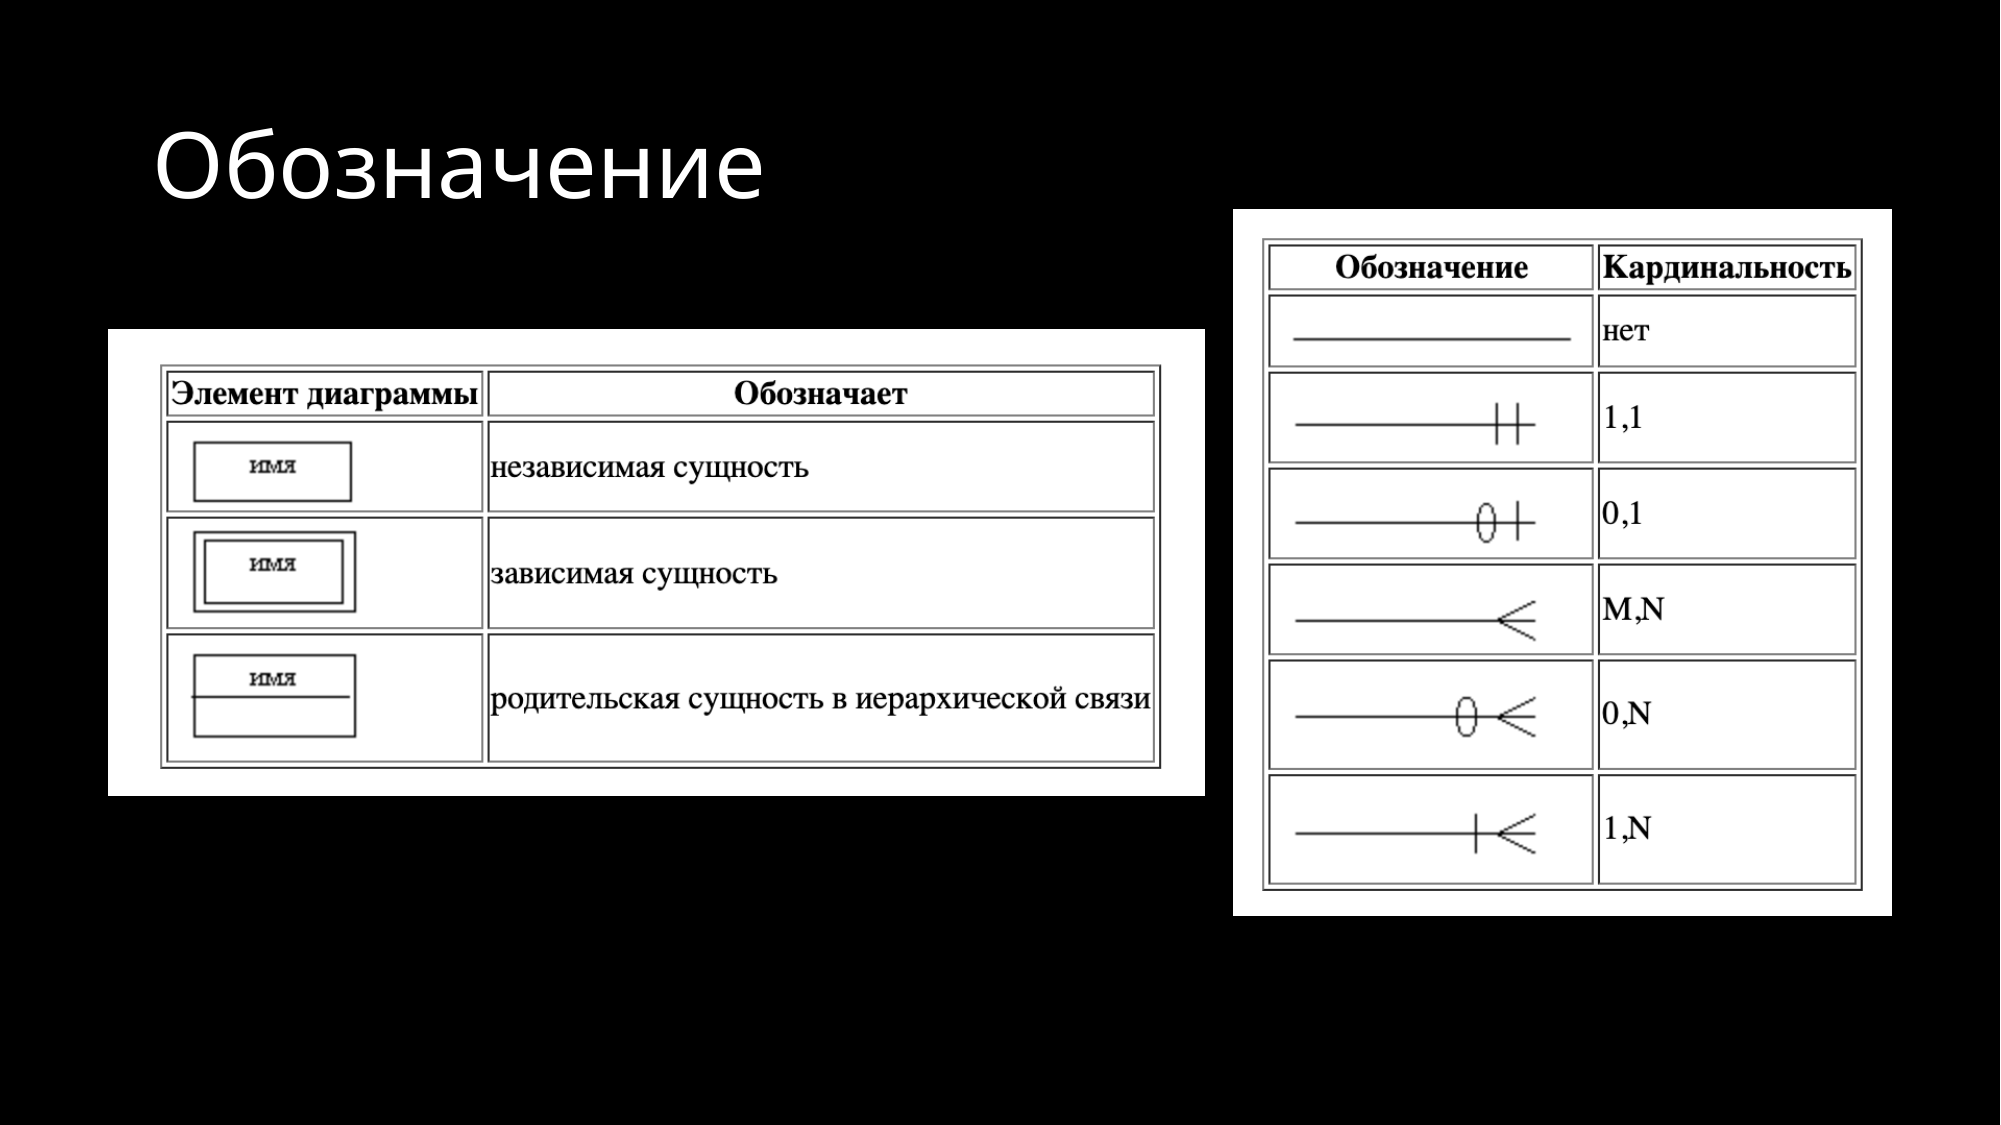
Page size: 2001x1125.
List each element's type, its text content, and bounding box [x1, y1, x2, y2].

picture [1233, 209, 1892, 916]
picture [108, 329, 1205, 796]
title Обозначение [137, 59, 1863, 278]
